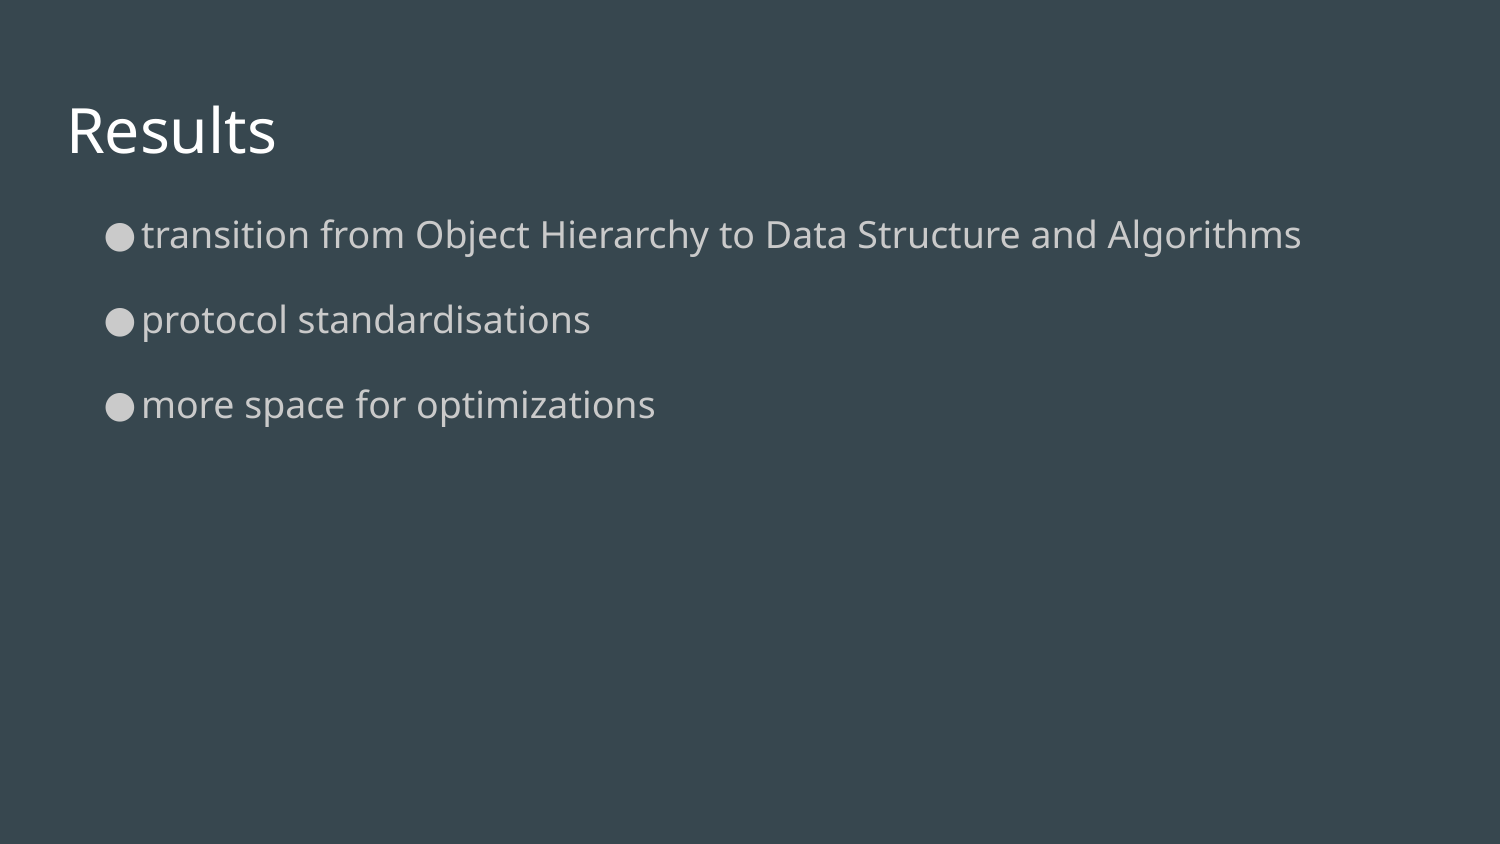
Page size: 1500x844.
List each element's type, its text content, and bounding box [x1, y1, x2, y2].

list transition from Object Hierarchy to Data Structure and Algorithms protocol standardisations more space for optimizations [51, 189, 1449, 750]
title Results [51, 76, 1449, 171]
